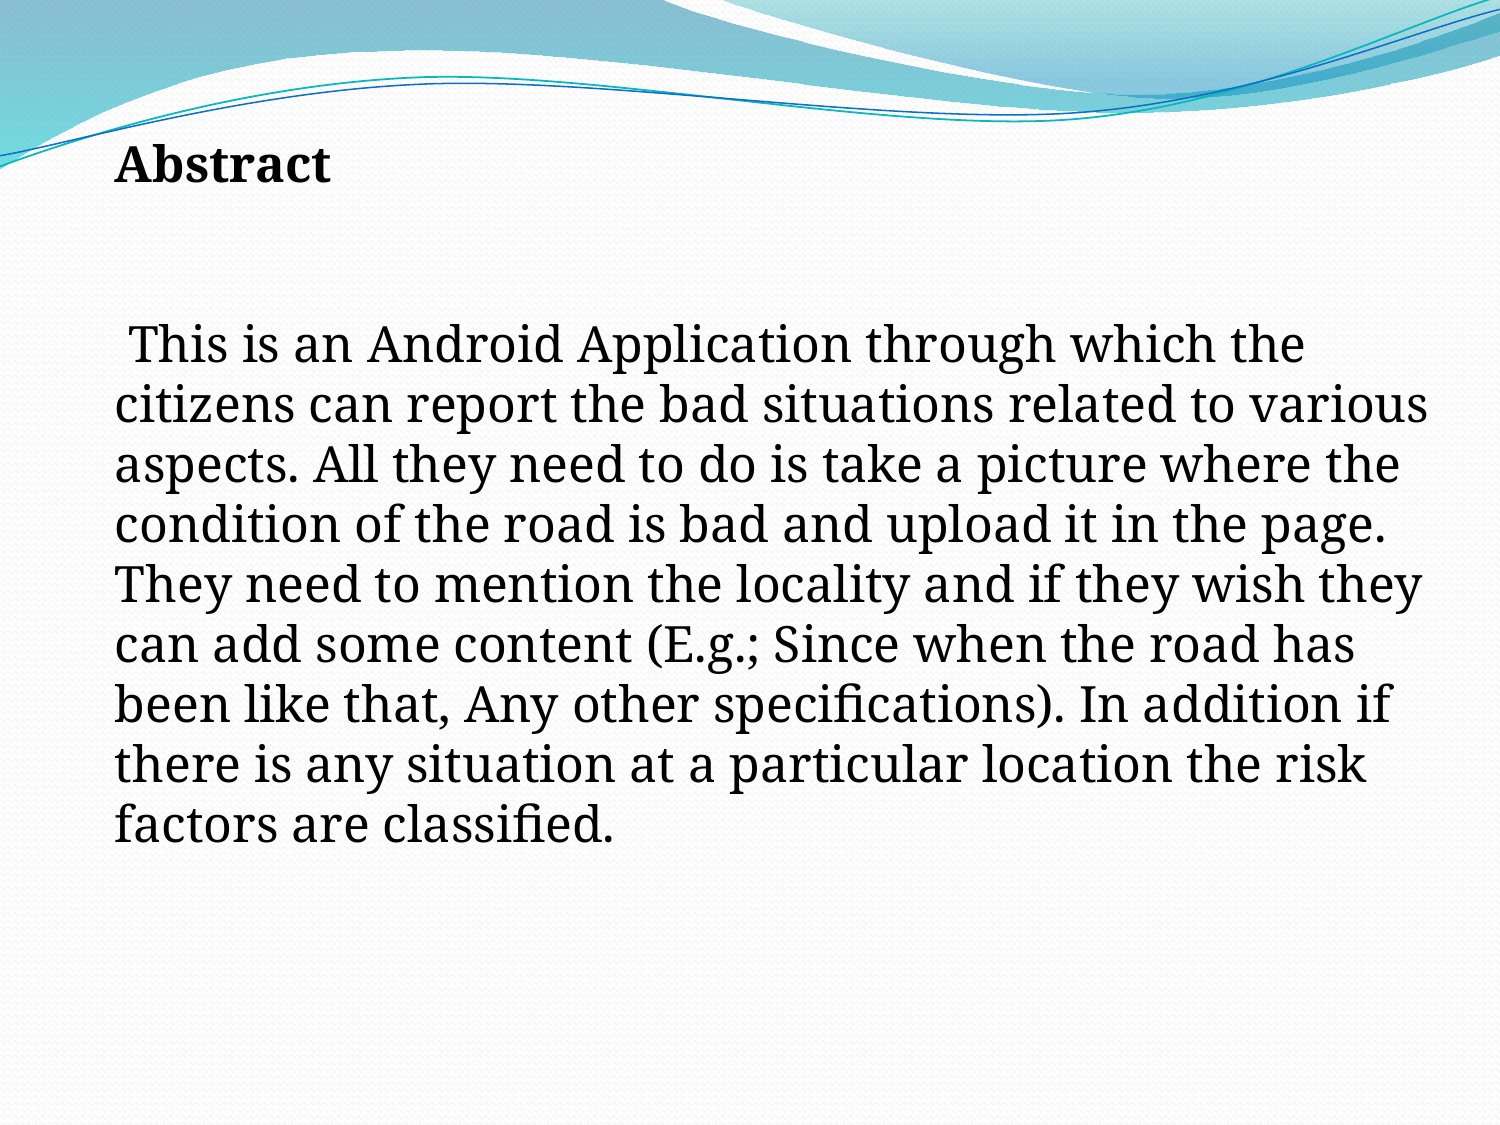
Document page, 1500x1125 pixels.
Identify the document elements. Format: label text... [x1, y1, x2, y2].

text_box Abstract This is an Android Application through which the citizens can report the bad situations related to various aspects. All they need to do is take a picture where the condition of the road is bad and upload it in the page. They need to mention the locality and if they wish they can add some content (E.g.; Since when the road has been like that, Any other specifications). In addition if there is any situation at a particular location the risk factors are classified. [100, 125, 1459, 921]
